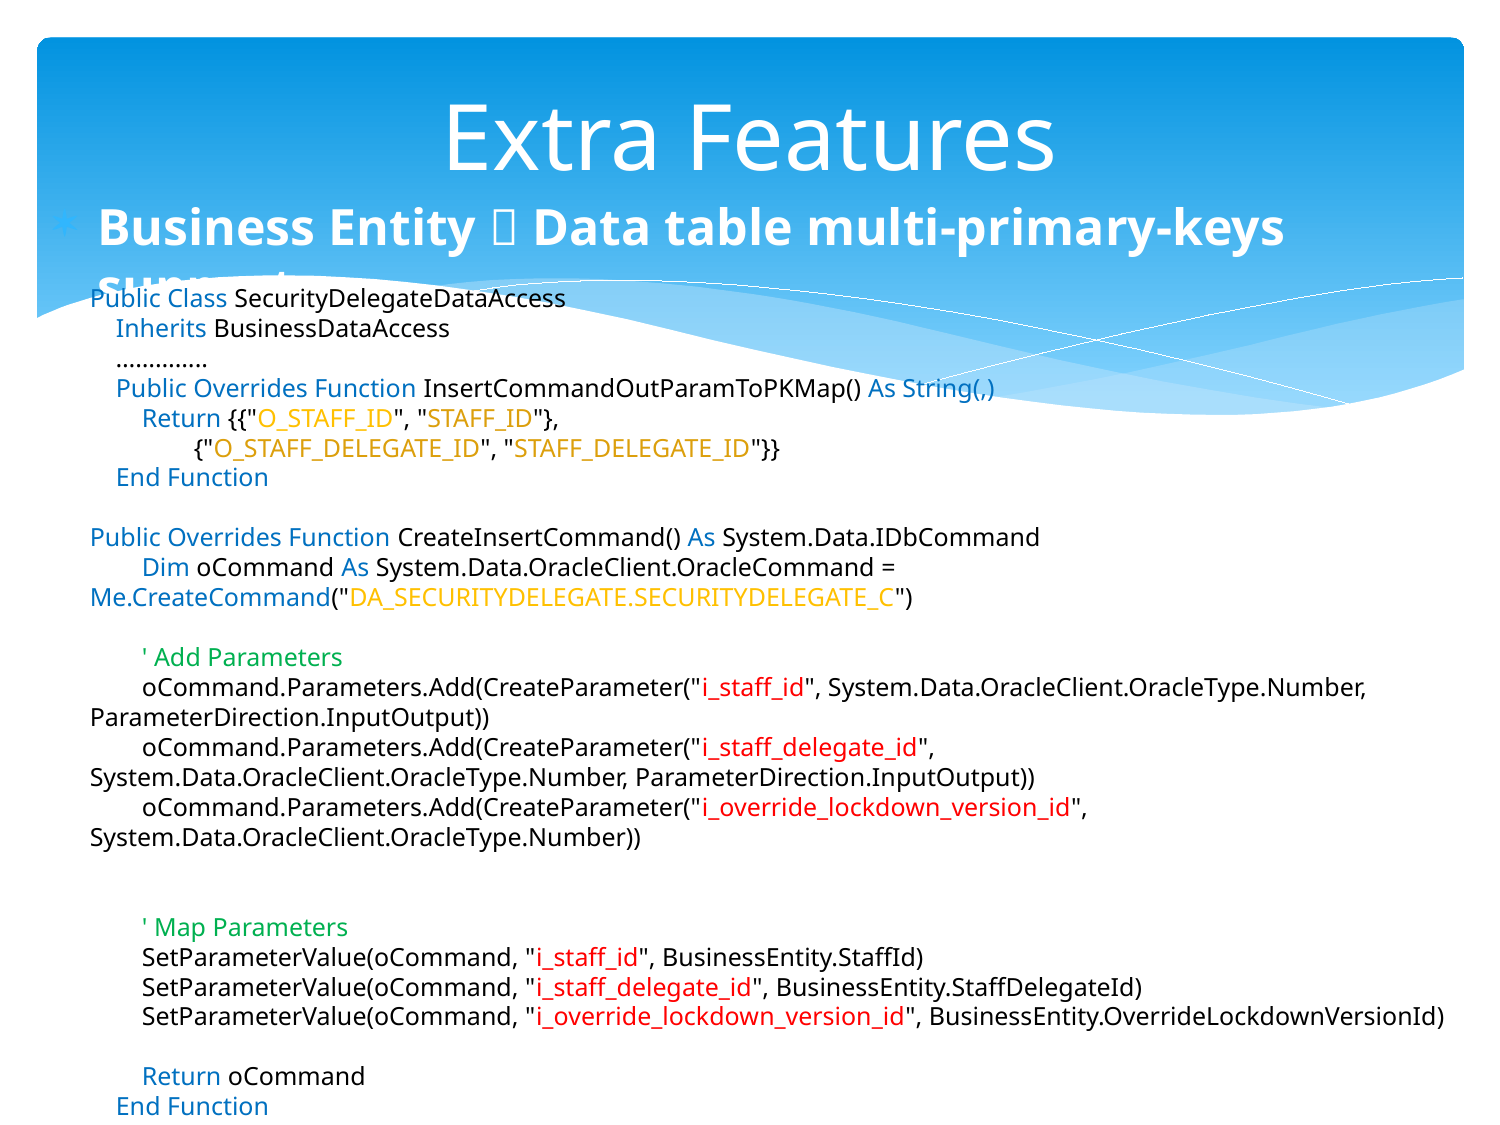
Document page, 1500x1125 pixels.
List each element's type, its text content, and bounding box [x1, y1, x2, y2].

list Business Entity  Data table multi-primary-keys support [37, 187, 1463, 287]
text_box Public Class SecurityDelegateDataAccess Inherits BusinessDataAccess ………….. Public Overrides Function InsertCommandOutParamToPKMap() As String(,) Return {{"O_STAFF_ID", "STAFF_ID"}, {"O_STAFF_DELEGATE_ID", "STAFF_DELEGATE_ID"}} End Function Public Overrides Function CreateInsertCommand() As System.Data.IDbCommand Dim oCommand As System.Data.OracleClient.OracleCommand = Me.CreateCommand("DA_SECURITYDELEGATE.SECURITYDELEGATE_C") ' Add Parameters oCommand.Parameters.Add(CreateParameter("i_staff_id", System.Data.OracleClient.OracleType.Number, ParameterDirection.InputOutput)) oCommand.Parameters.Add(CreateParameter("i_staff_delegate_id", System.Data.OracleClient.OracleType.Number, ParameterDirection.InputOutput)) oCommand.Parameters.Add(CreateParameter("i_override_lockdown_version_id", System.Data.OracleClient.OracleType.Number)) ' Map Parameters SetParameterValue(oCommand, "i_staff_id", BusinessEntity.StaffId) SetParameterValue(oCommand, "i_staff_delegate_id", BusinessEntity.StaffDelegateId) SetParameterValue(oCommand, "i_override_lockdown_version_id", BusinessEntity.OverrideLockdownVersionId) Return oCommand End Function [75, 274, 1463, 1125]
title Extra Features [75, 55, 1425, 213]
